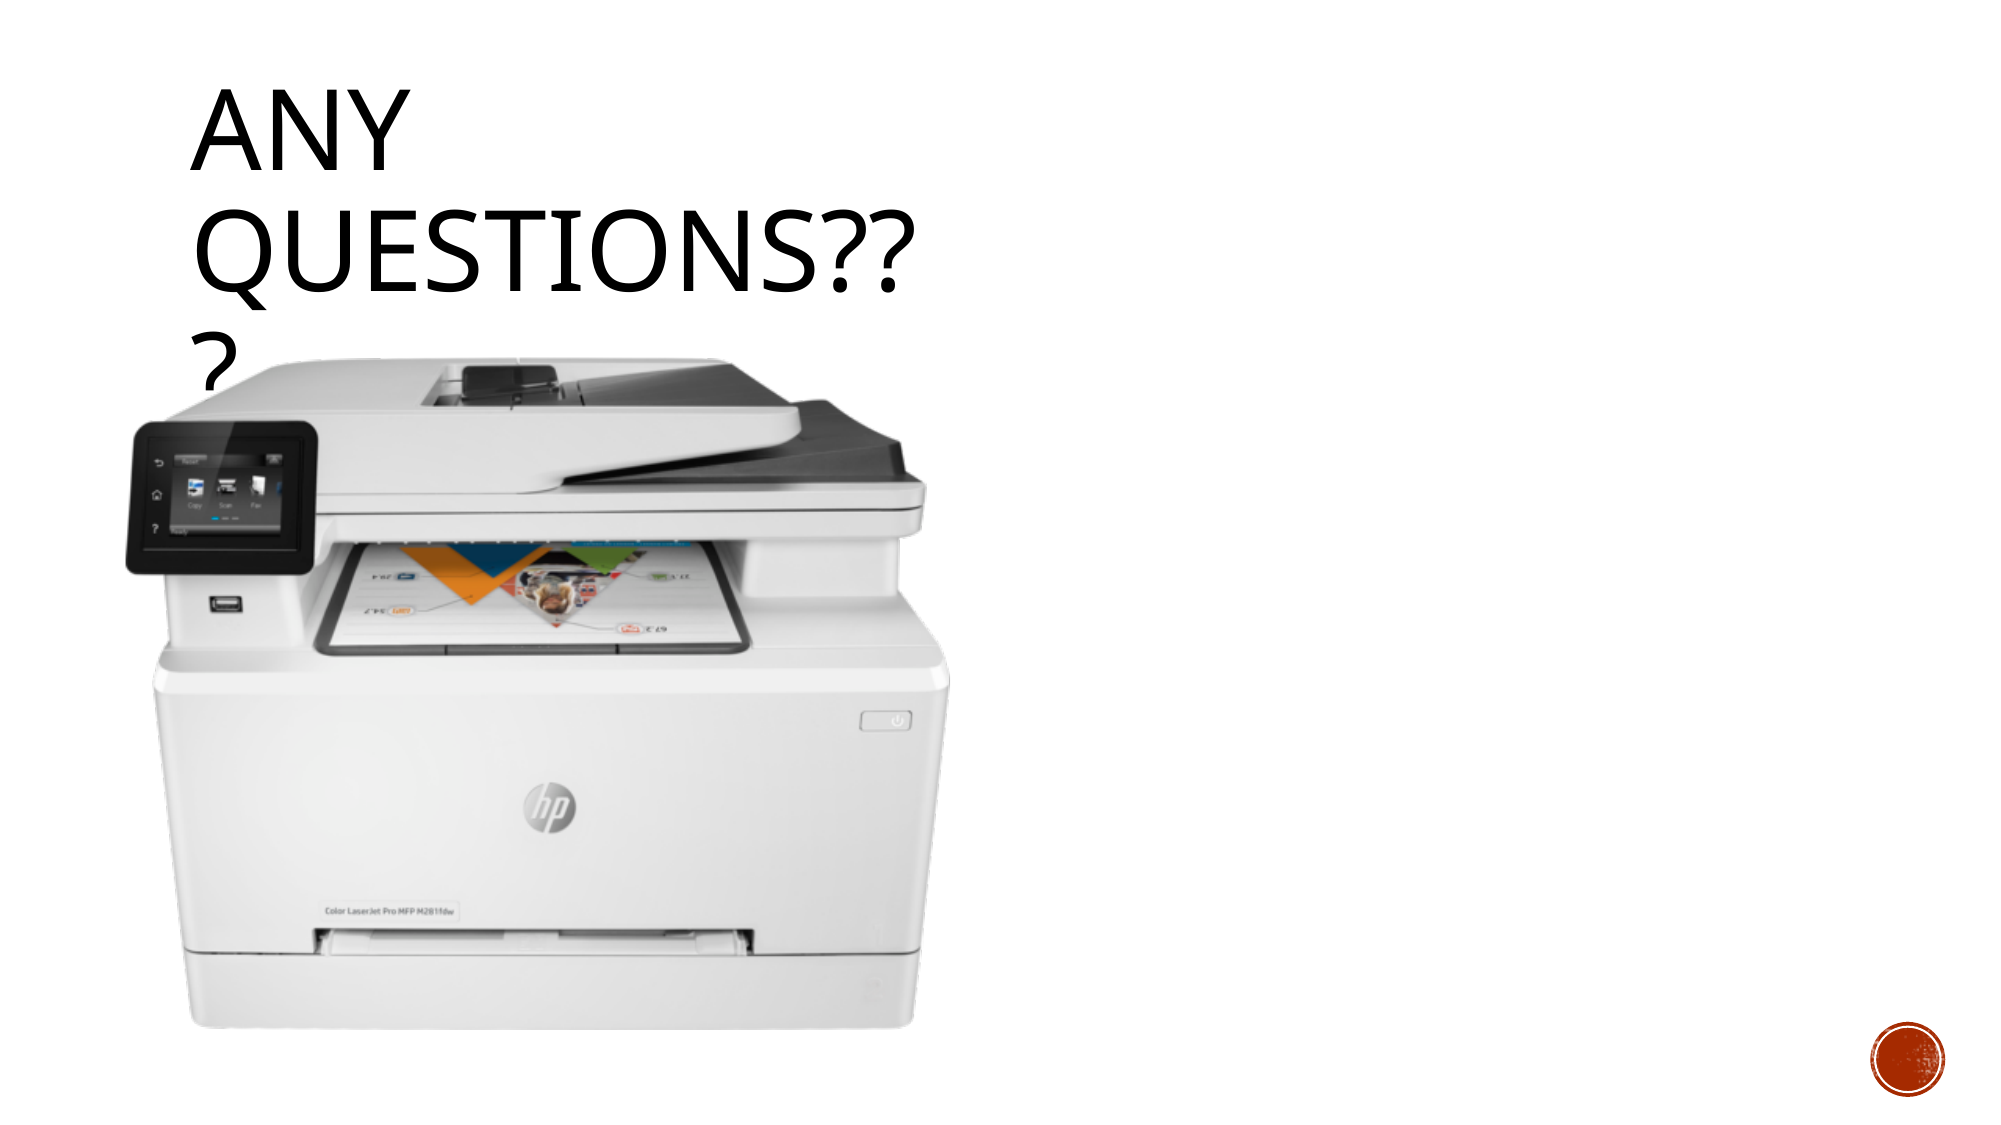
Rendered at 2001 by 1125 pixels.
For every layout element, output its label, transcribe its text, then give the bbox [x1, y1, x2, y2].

picture [90, 357, 986, 1030]
title Any Questions??? [175, 79, 935, 356]
